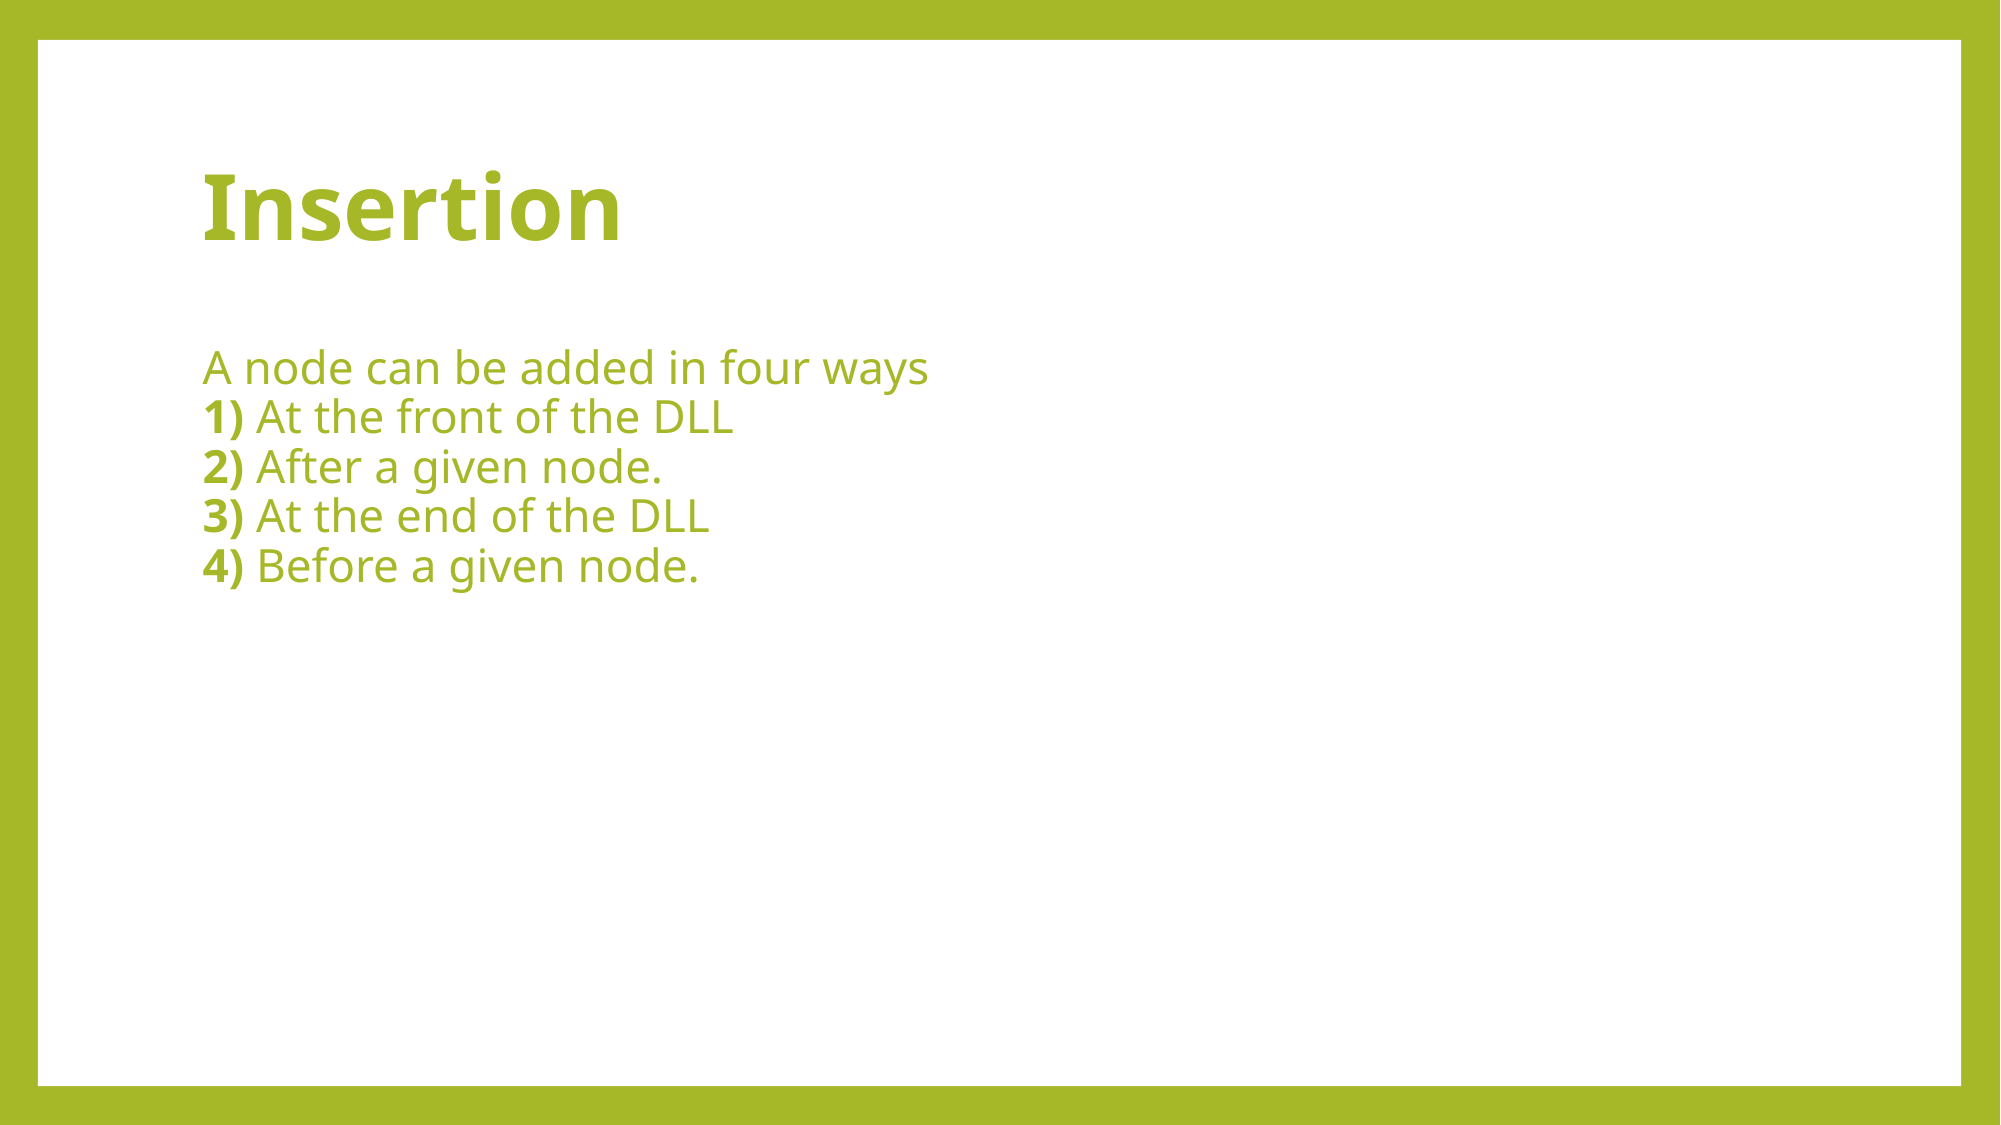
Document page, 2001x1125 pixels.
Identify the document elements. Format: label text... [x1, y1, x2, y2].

list A node can be added in four ways 1) At the front of the DLL 2) After a given node. 3) At the end of the DLL 4) Before a given node. [187, 337, 1808, 1000]
title Insertion [187, 99, 1808, 323]
